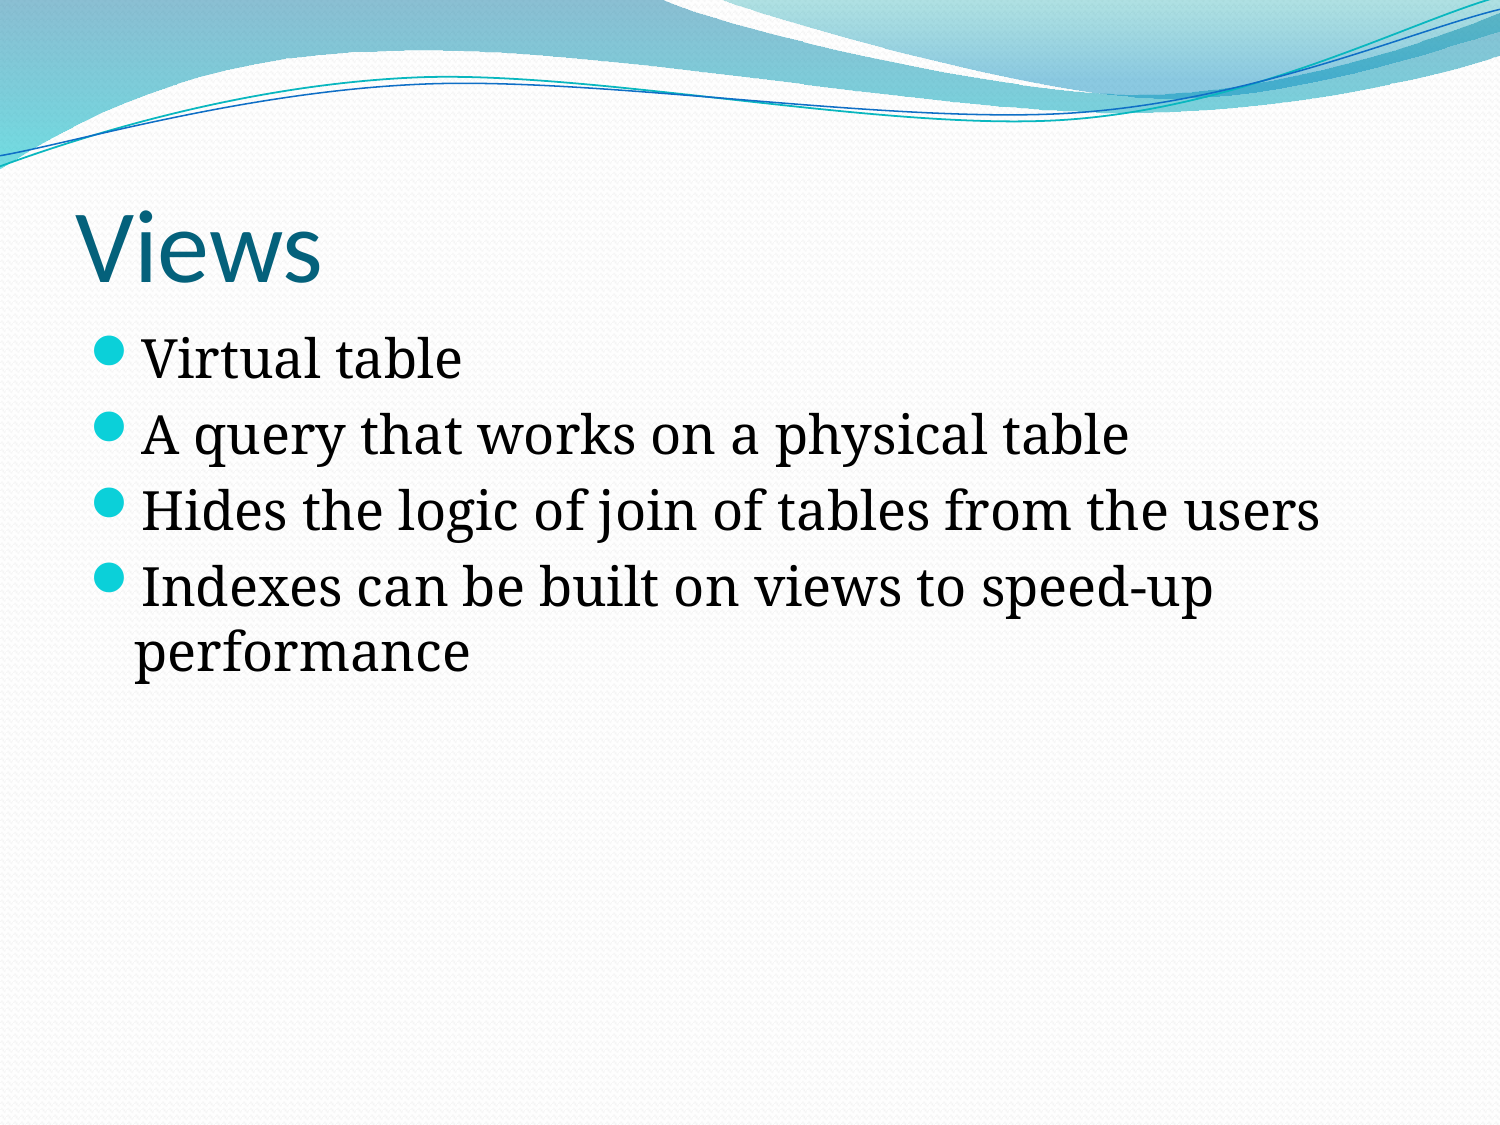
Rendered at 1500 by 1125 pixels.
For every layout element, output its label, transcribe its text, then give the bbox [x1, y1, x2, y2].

list Virtual table A query that works on a physical table Hides the logic of join of tables from the users Indexes can be built on views to speed-up performance [75, 317, 1425, 1038]
title Views [75, 115, 1425, 303]
